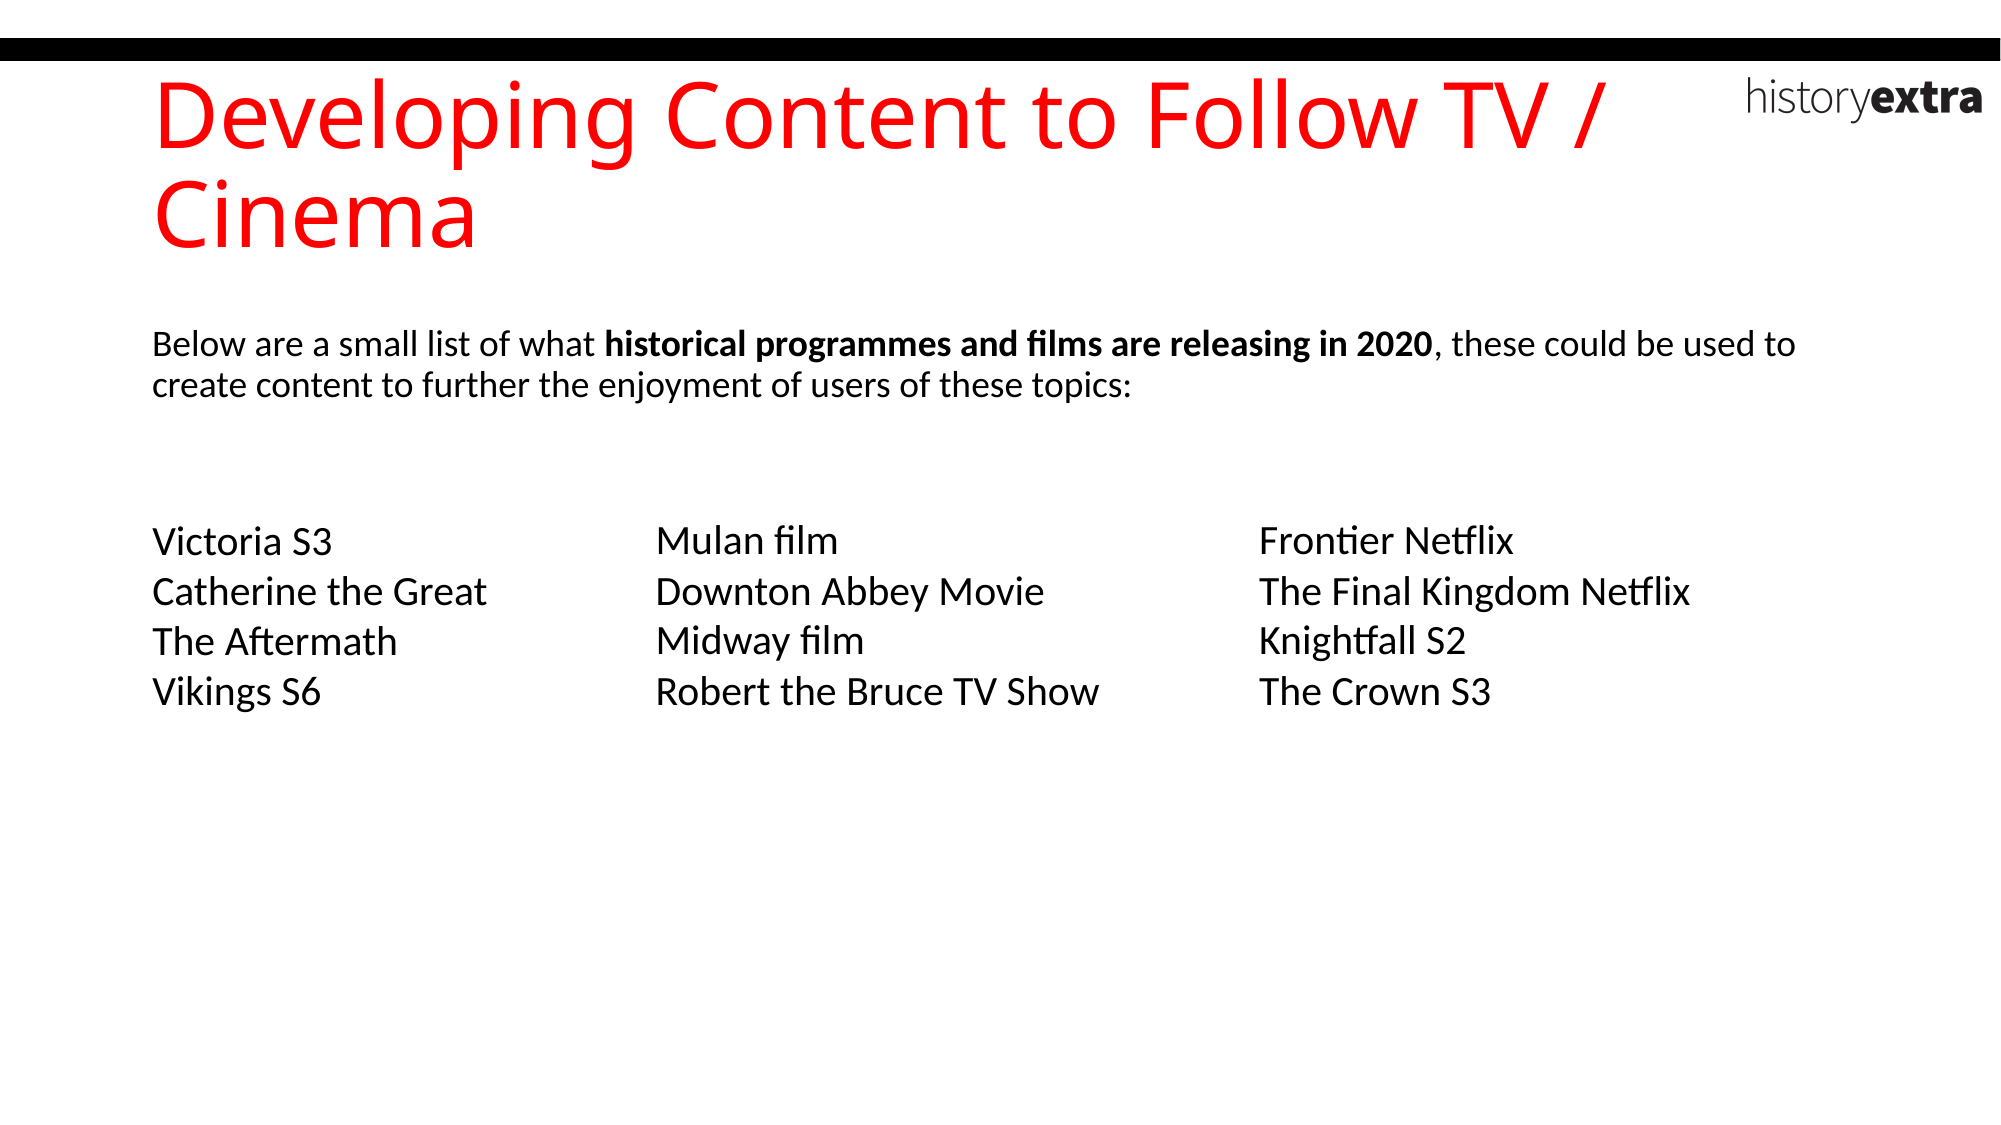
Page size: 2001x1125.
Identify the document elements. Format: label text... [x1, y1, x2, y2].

picture [1863, 70, 1988, 127]
text_box Developing Content to Follow TV / Cinema [137, 59, 1863, 278]
text_box Frontier Netflix The Final Kingdom Netflix Knightfall S2 The Crown S3 [1244, 505, 1775, 721]
text_box Below are a small list of what historical programmes and films are releasing in 2020, these could be used to create content to further the enjoyment of users of these topics: [137, 317, 1863, 771]
text_box Victoria S3 Catherine the Great The Aftermath Vikings S6 [137, 506, 668, 771]
text_box Mulan film Downton Abbey Movie Midway film Robert the Bruce TV Show [640, 505, 1171, 721]
